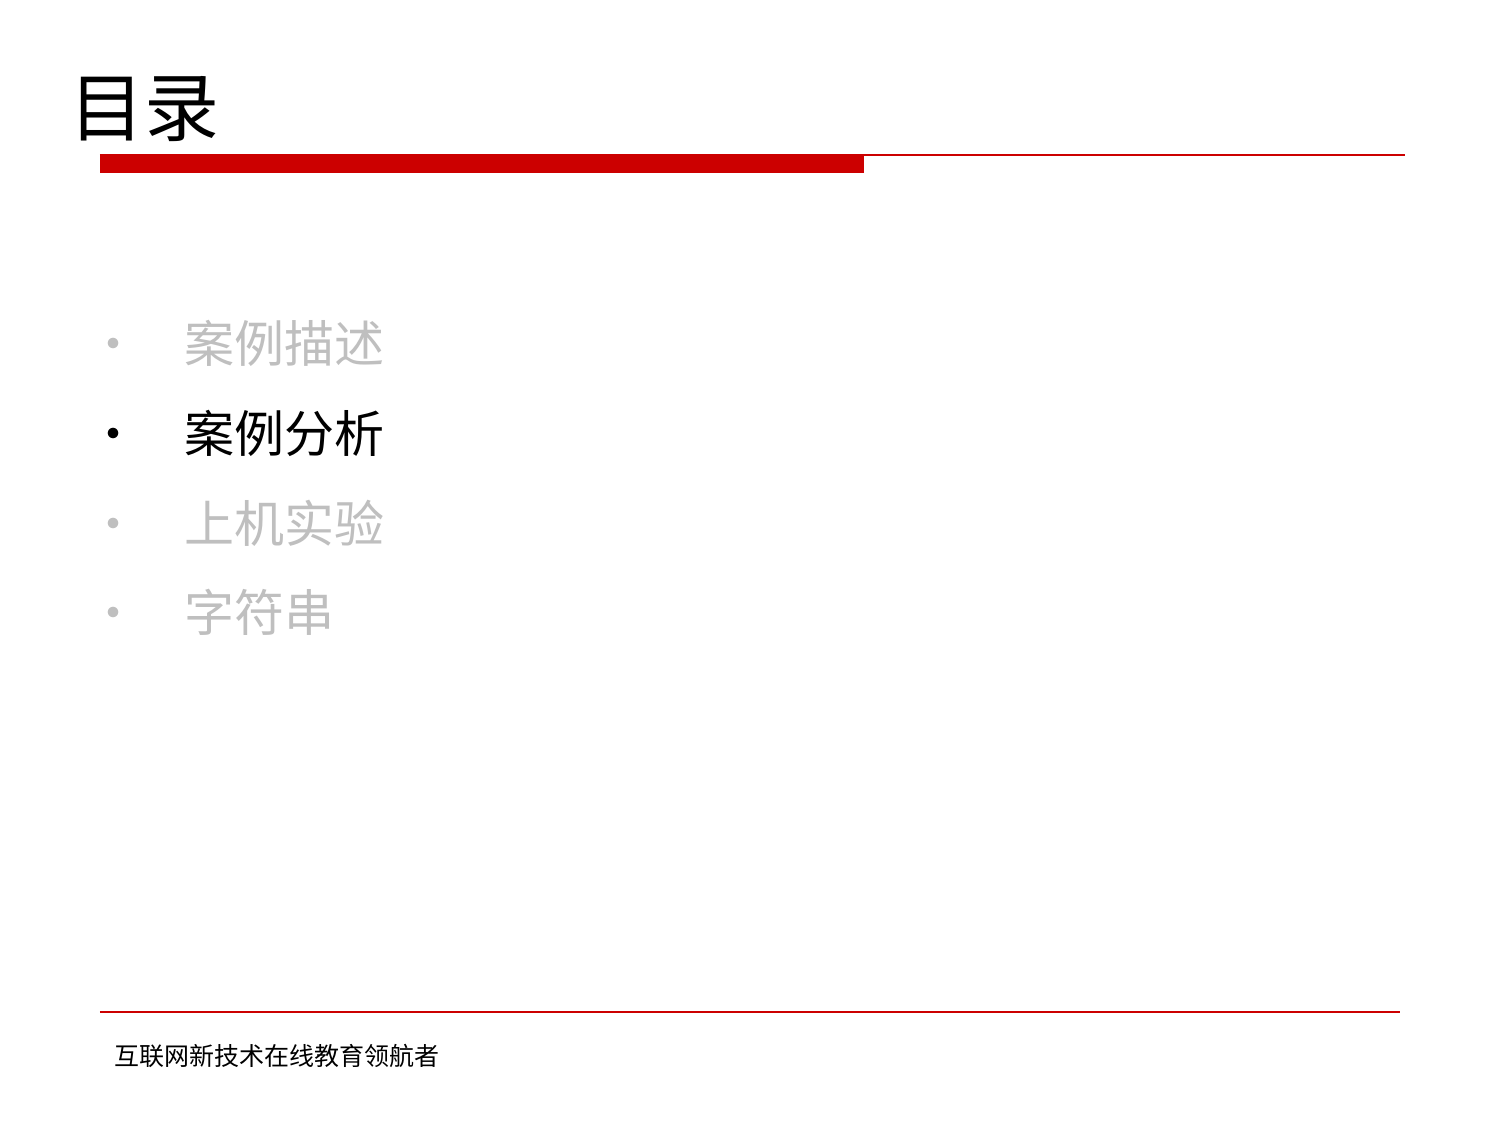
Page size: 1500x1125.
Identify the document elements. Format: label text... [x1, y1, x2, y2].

text_box 目录 • 案例描述 • 案例分析 • 上机实验 • 字符串 [69, 52, 385, 650]
text_box [385, 155, 866, 175]
text_box 互联网新技术在线教育领航者 [114, 1047, 440, 1079]
